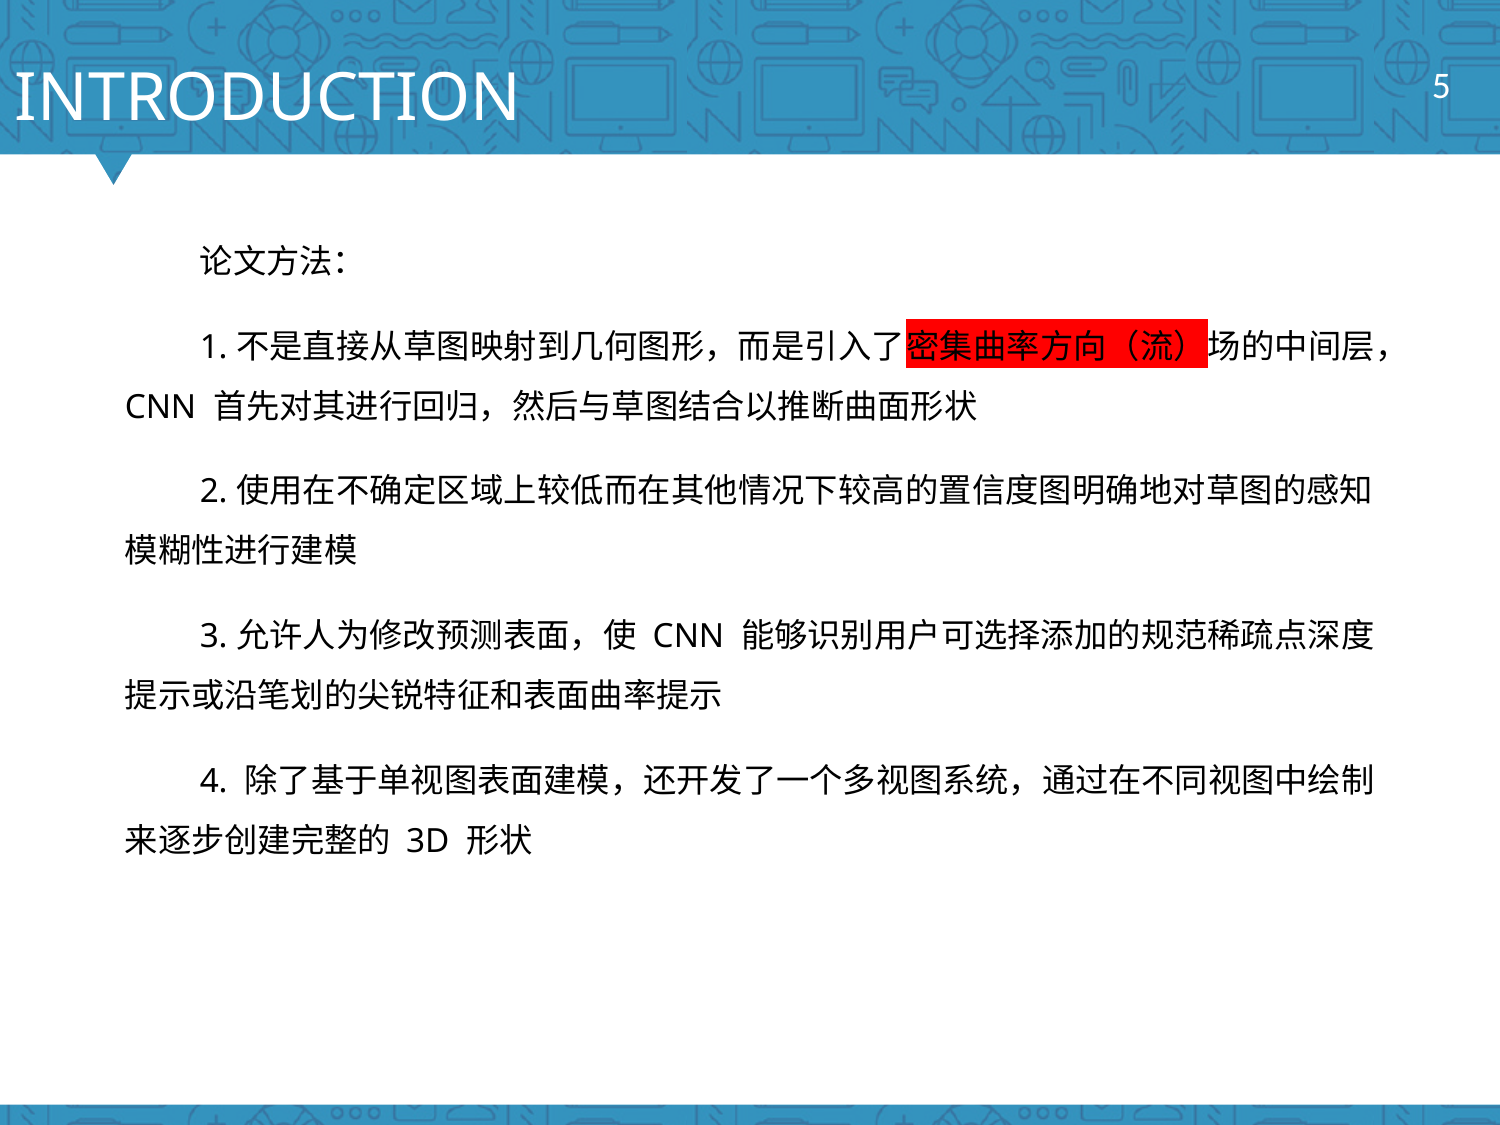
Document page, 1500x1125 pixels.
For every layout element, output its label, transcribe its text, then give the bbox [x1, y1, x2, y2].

text_box 论文方法： 1.不是直接从草图映射到几何图形，而是引入了密集曲率方向（流）场的中间层，CNN 首先对其进行回归，然后与草图结合以推断曲面形状 2.使用在不确定区域上较低而在其他情况下较高的置信度图明确地对草图的感知模糊性进行建模 3.允许人为修改预测表面，使 CNN 能够识别用户可选择添加的规范稀疏点深度​​提示或沿笔划的尖锐特征和表面曲率提示 4. 除了基于单视图表面建模，还开发了一个多视图系统，通过在不同视图中绘制来逐步创建完整的 3D 形状 [110, 212, 1390, 867]
slide_number 5 [1330, 46, 1466, 121]
list INTRODUCTION [0, 46, 1165, 143]
